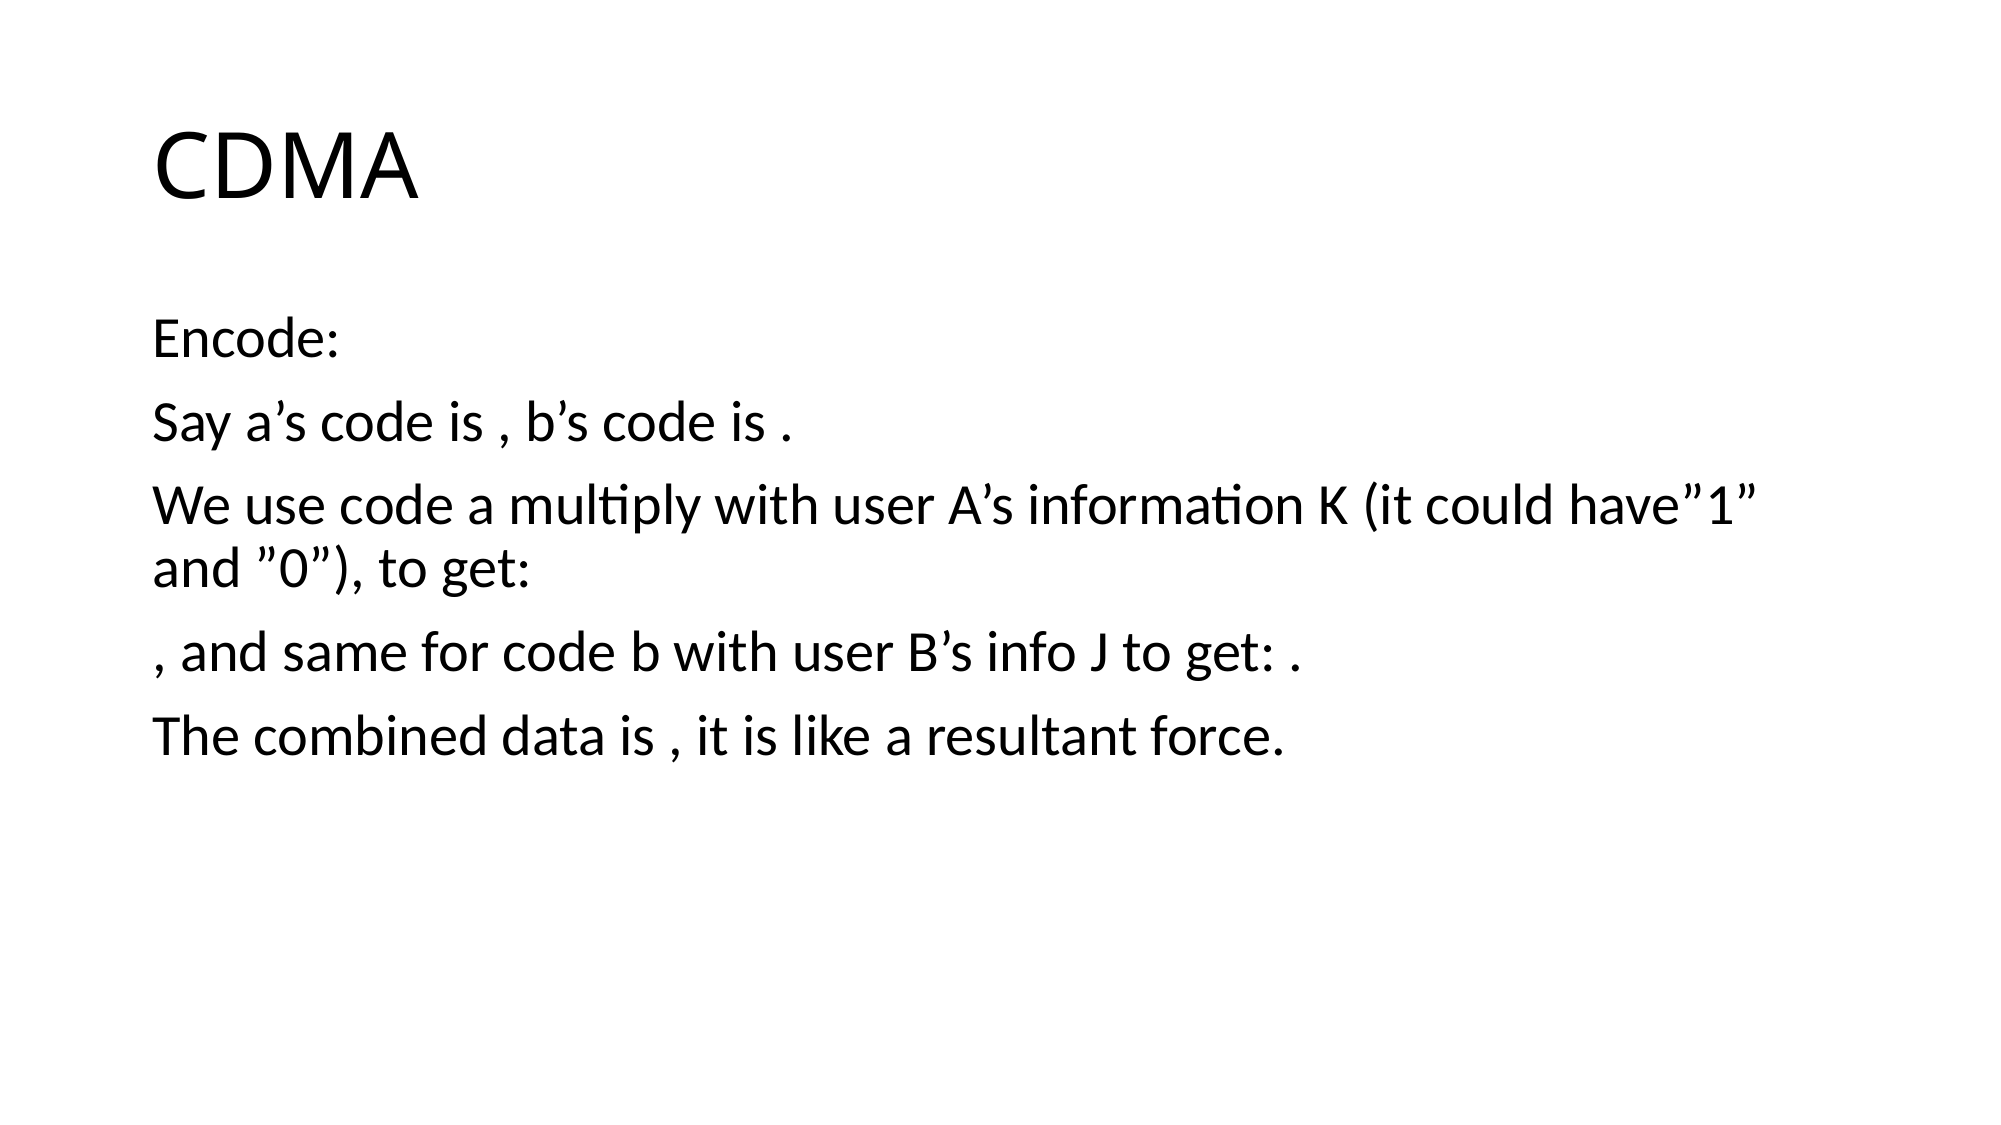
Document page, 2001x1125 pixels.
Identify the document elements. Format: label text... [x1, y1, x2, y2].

title CDMA [137, 59, 1863, 278]
